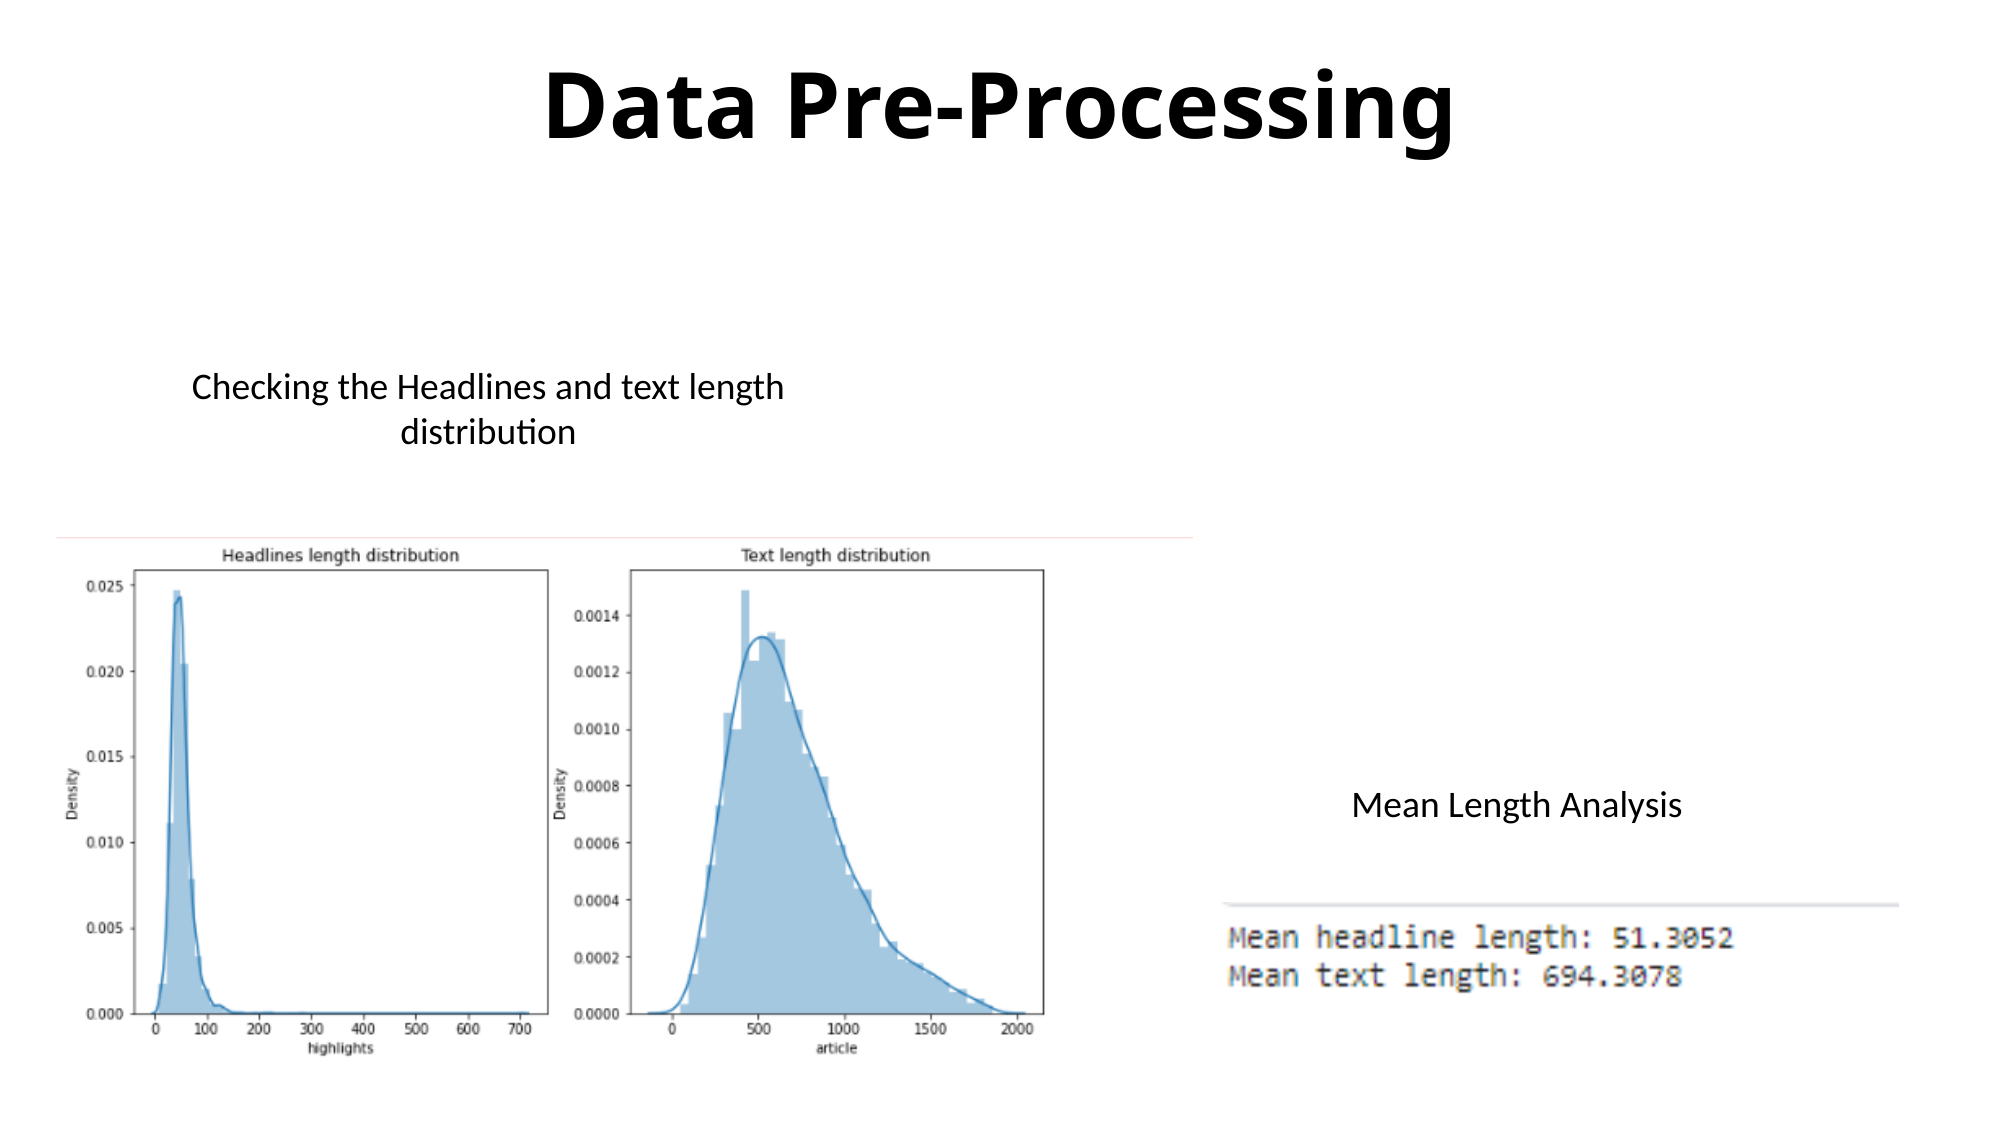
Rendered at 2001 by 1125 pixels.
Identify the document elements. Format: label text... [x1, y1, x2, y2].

text_box Checking the Headlines and text length distribution [164, 354, 813, 460]
picture [1176, 902, 1899, 1058]
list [15, 537, 1193, 1069]
title Data Pre-Processing [137, 0, 1863, 218]
text_box Mean Length Analysis [1193, 772, 1875, 833]
